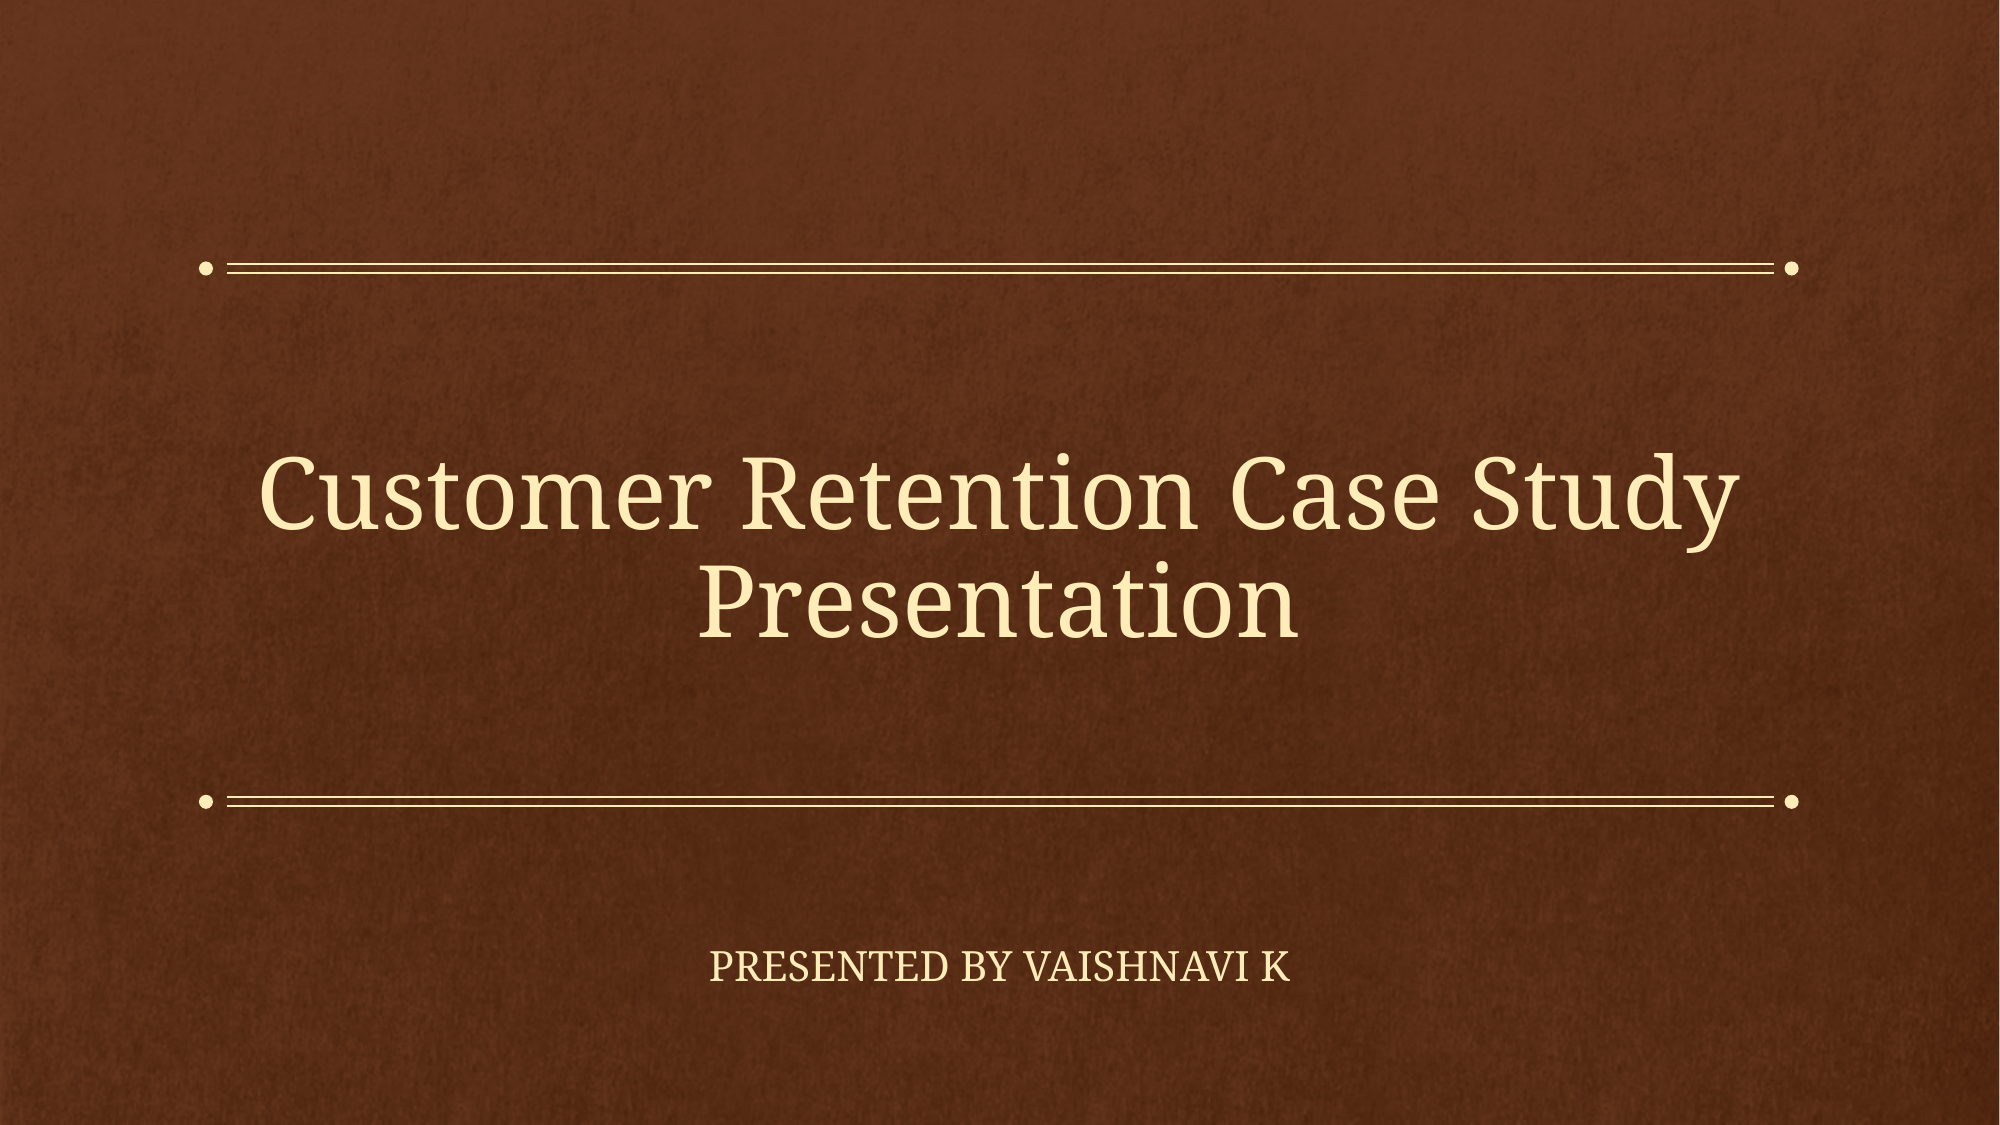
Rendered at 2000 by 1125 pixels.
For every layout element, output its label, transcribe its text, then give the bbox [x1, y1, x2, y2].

subtitle Presented By Vaishnavi K [225, 937, 1773, 1101]
title Customer Retention Case Study Presentation [225, 399, 1773, 667]
